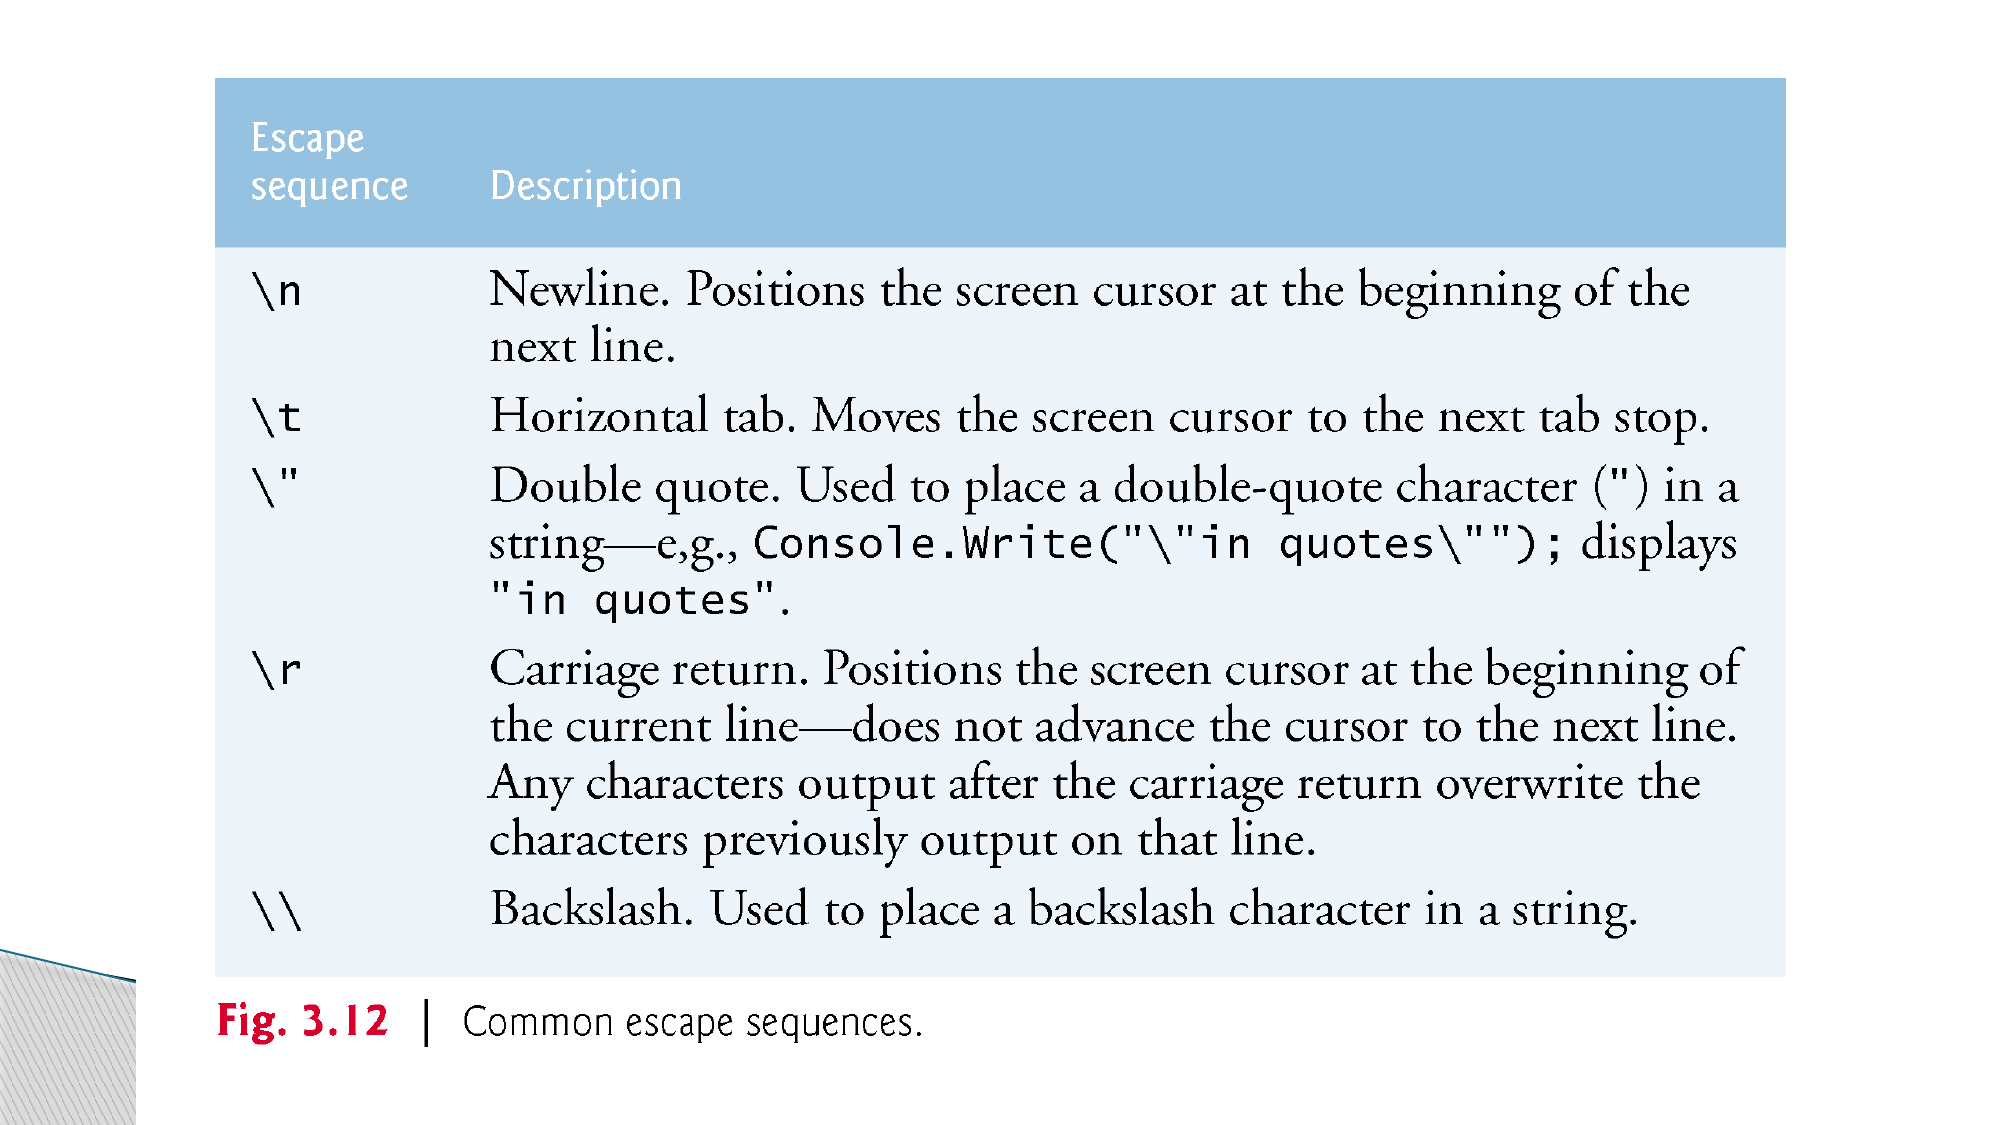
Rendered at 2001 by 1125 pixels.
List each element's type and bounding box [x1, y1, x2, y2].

picture [136, 0, 1864, 1125]
